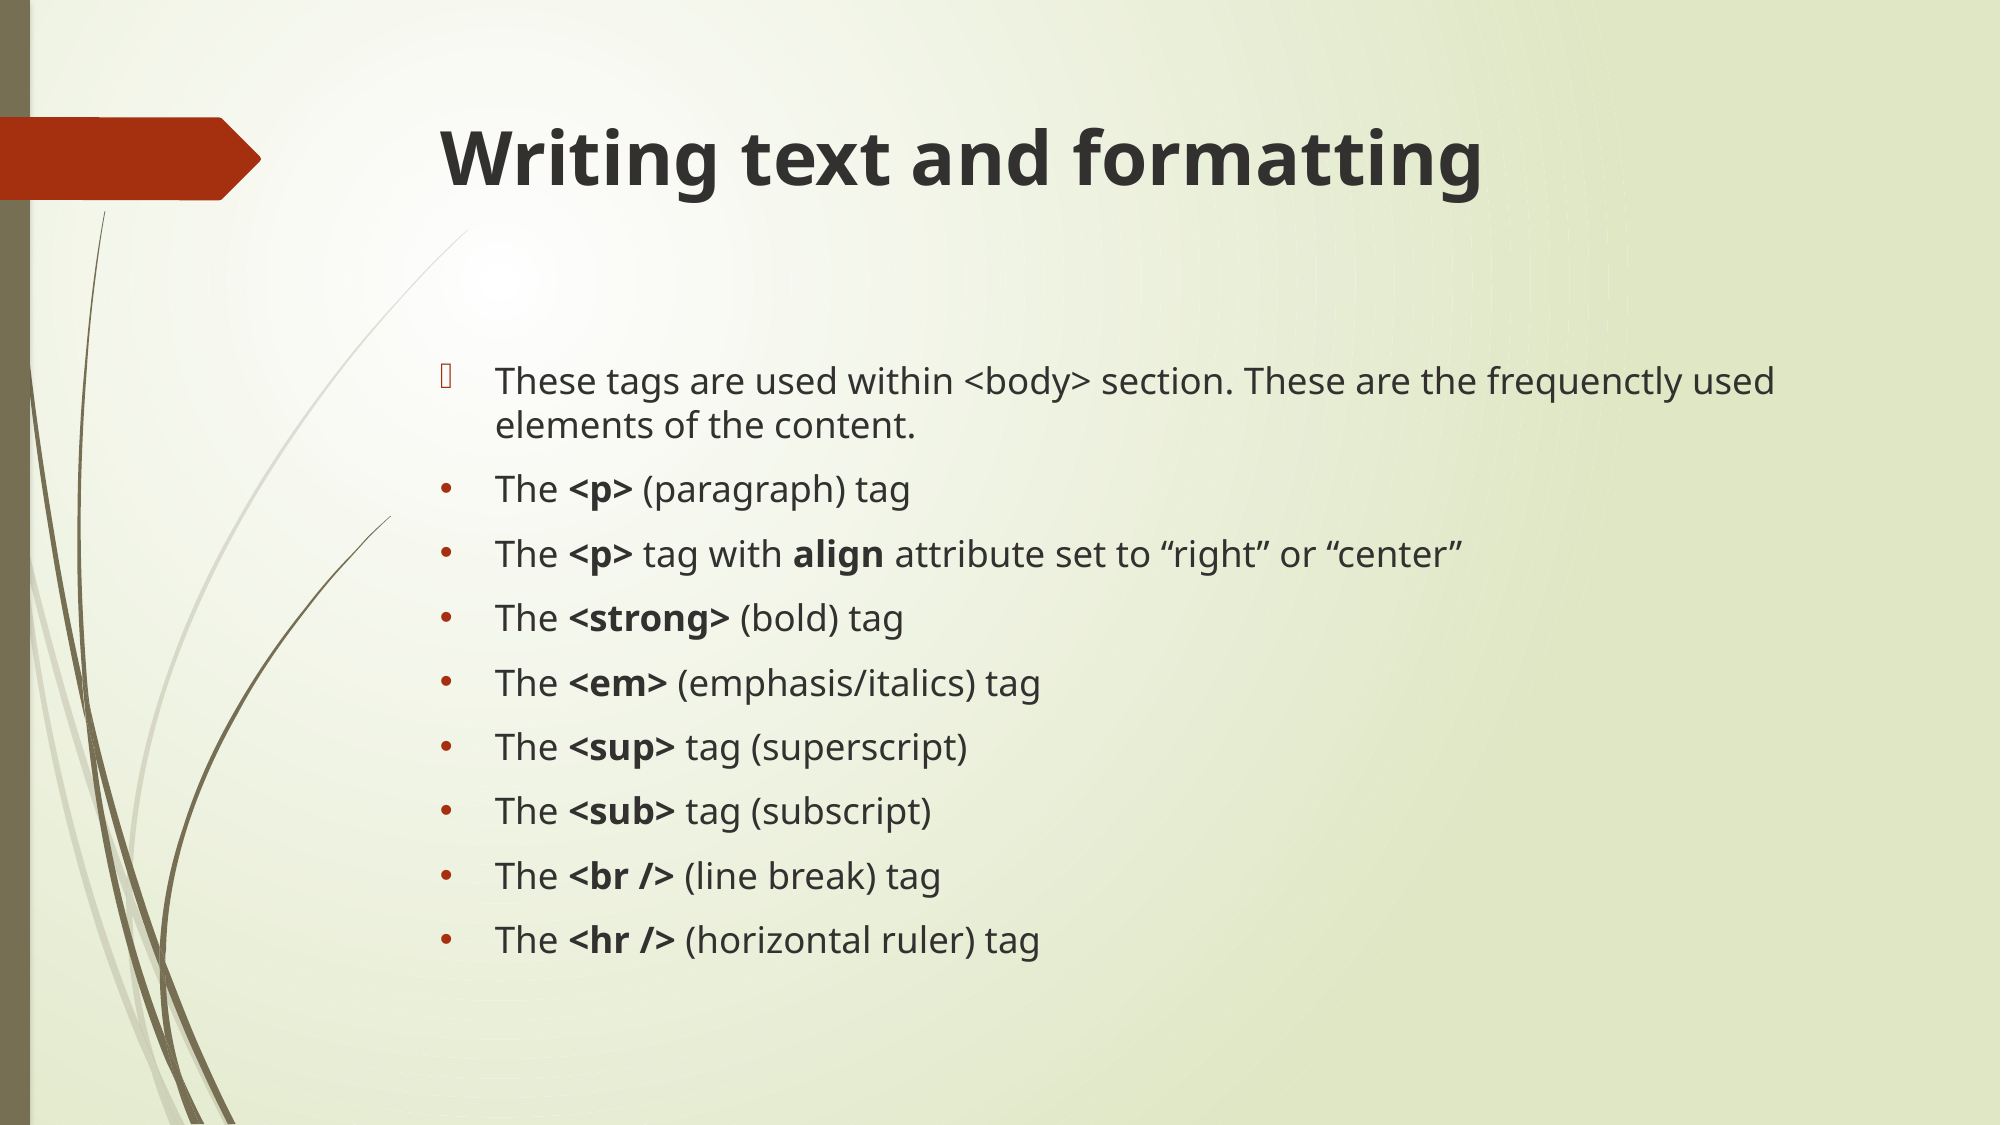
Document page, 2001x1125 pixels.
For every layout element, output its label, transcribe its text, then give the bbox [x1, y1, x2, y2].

title Writing text and formatting [425, 102, 1888, 313]
list These tags are used within <body> section. These are the frequenctly used elements of the content. The <p> (paragraph) tag The <p> tag with align attribute set to “right” or “center” The <strong> (bold) tag The <em> (emphasis/italics) tag The <sup> tag (superscript) The <sub> tag (subscript) The <br /> (line break) tag The <hr /> (horizontal ruler) tag [424, 350, 1888, 970]
